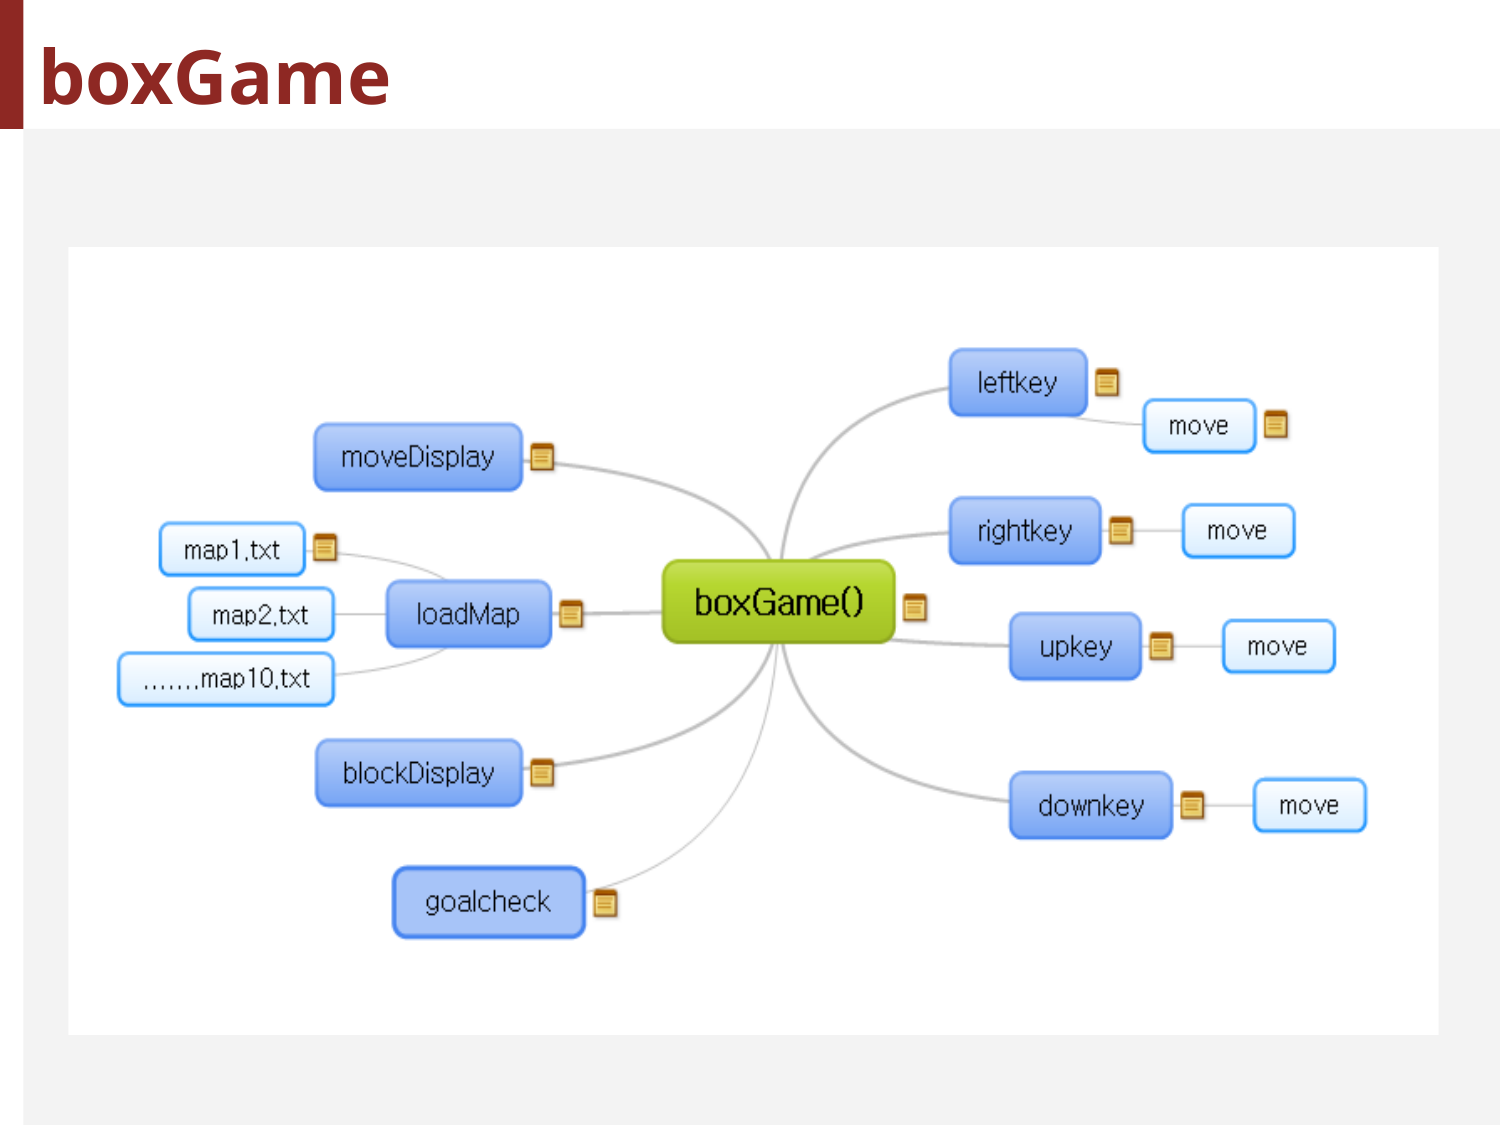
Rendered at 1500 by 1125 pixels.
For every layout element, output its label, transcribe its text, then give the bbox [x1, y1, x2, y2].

picture [68, 247, 1439, 1036]
text_box boxGame [23, 21, 407, 127]
